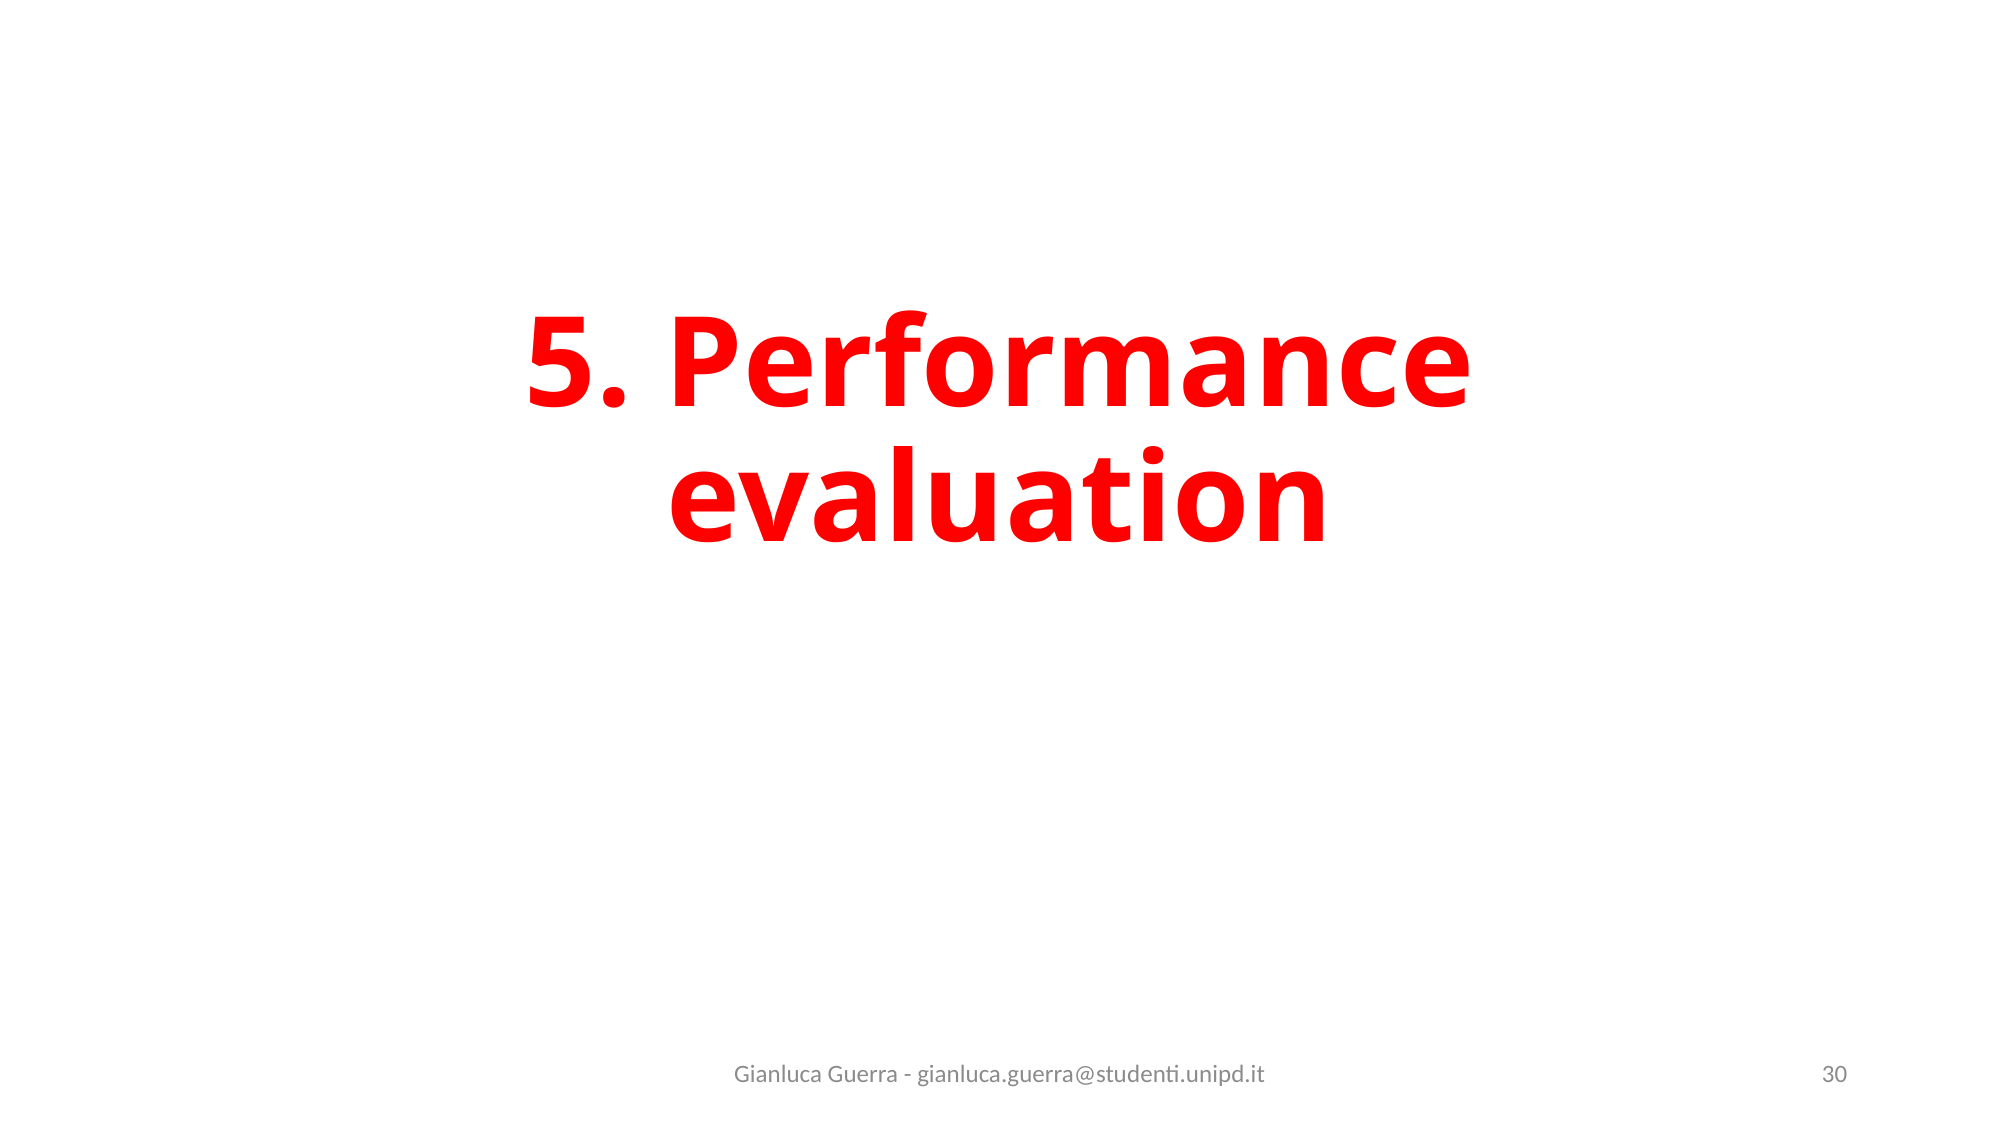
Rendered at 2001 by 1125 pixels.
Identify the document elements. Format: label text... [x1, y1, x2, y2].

title 5. Performance evaluation [249, 184, 1750, 576]
footer Gianluca Guerra - gianluca.guerra@studenti.unipd.it [662, 1042, 1338, 1103]
slide_number 30 [1412, 1042, 1863, 1103]
